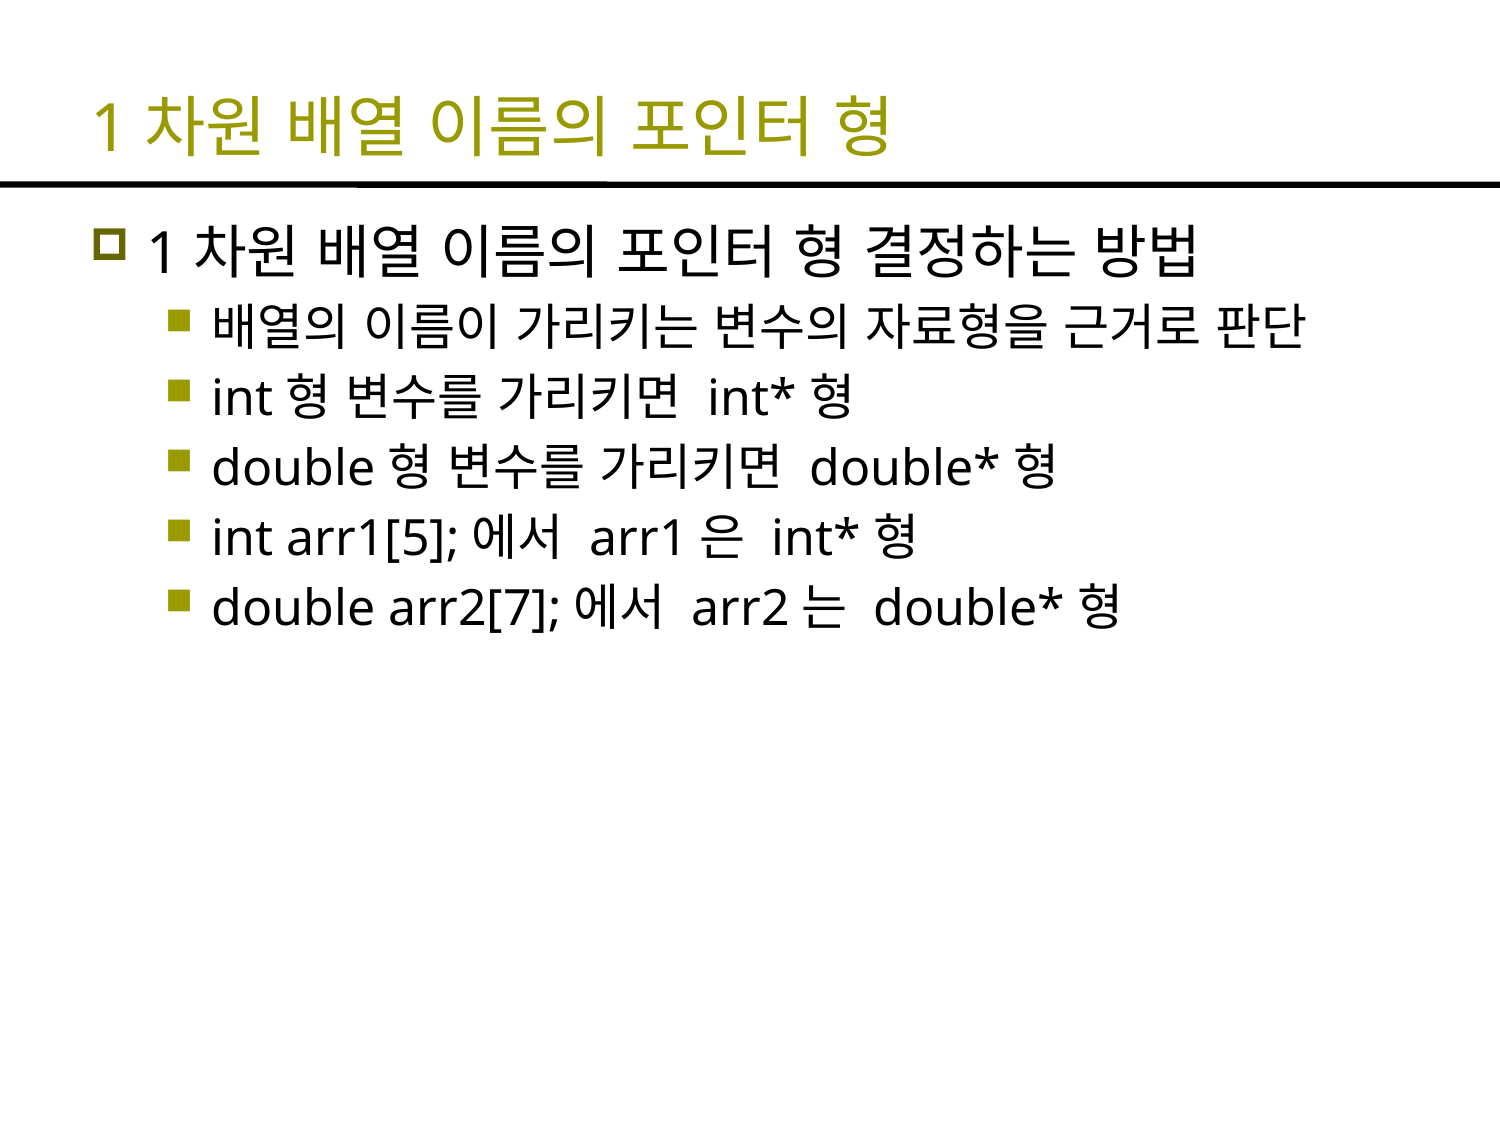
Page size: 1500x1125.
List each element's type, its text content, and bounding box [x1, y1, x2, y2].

title 1차원 배열 이름의 포인터 형 [75, 45, 1425, 173]
list 1차원 배열 이름의 포인터 형 결정하는 방법 배열의 이름이 가리키는 변수의 자료형을 근거로 판단 int형 변수를 가리키면 int*형 double형 변수를 가리키면 double*형 int arr1[5];에서 arr1은 int*형 double arr2[7];에서 arr2는 double*형 [75, 208, 1425, 1006]
